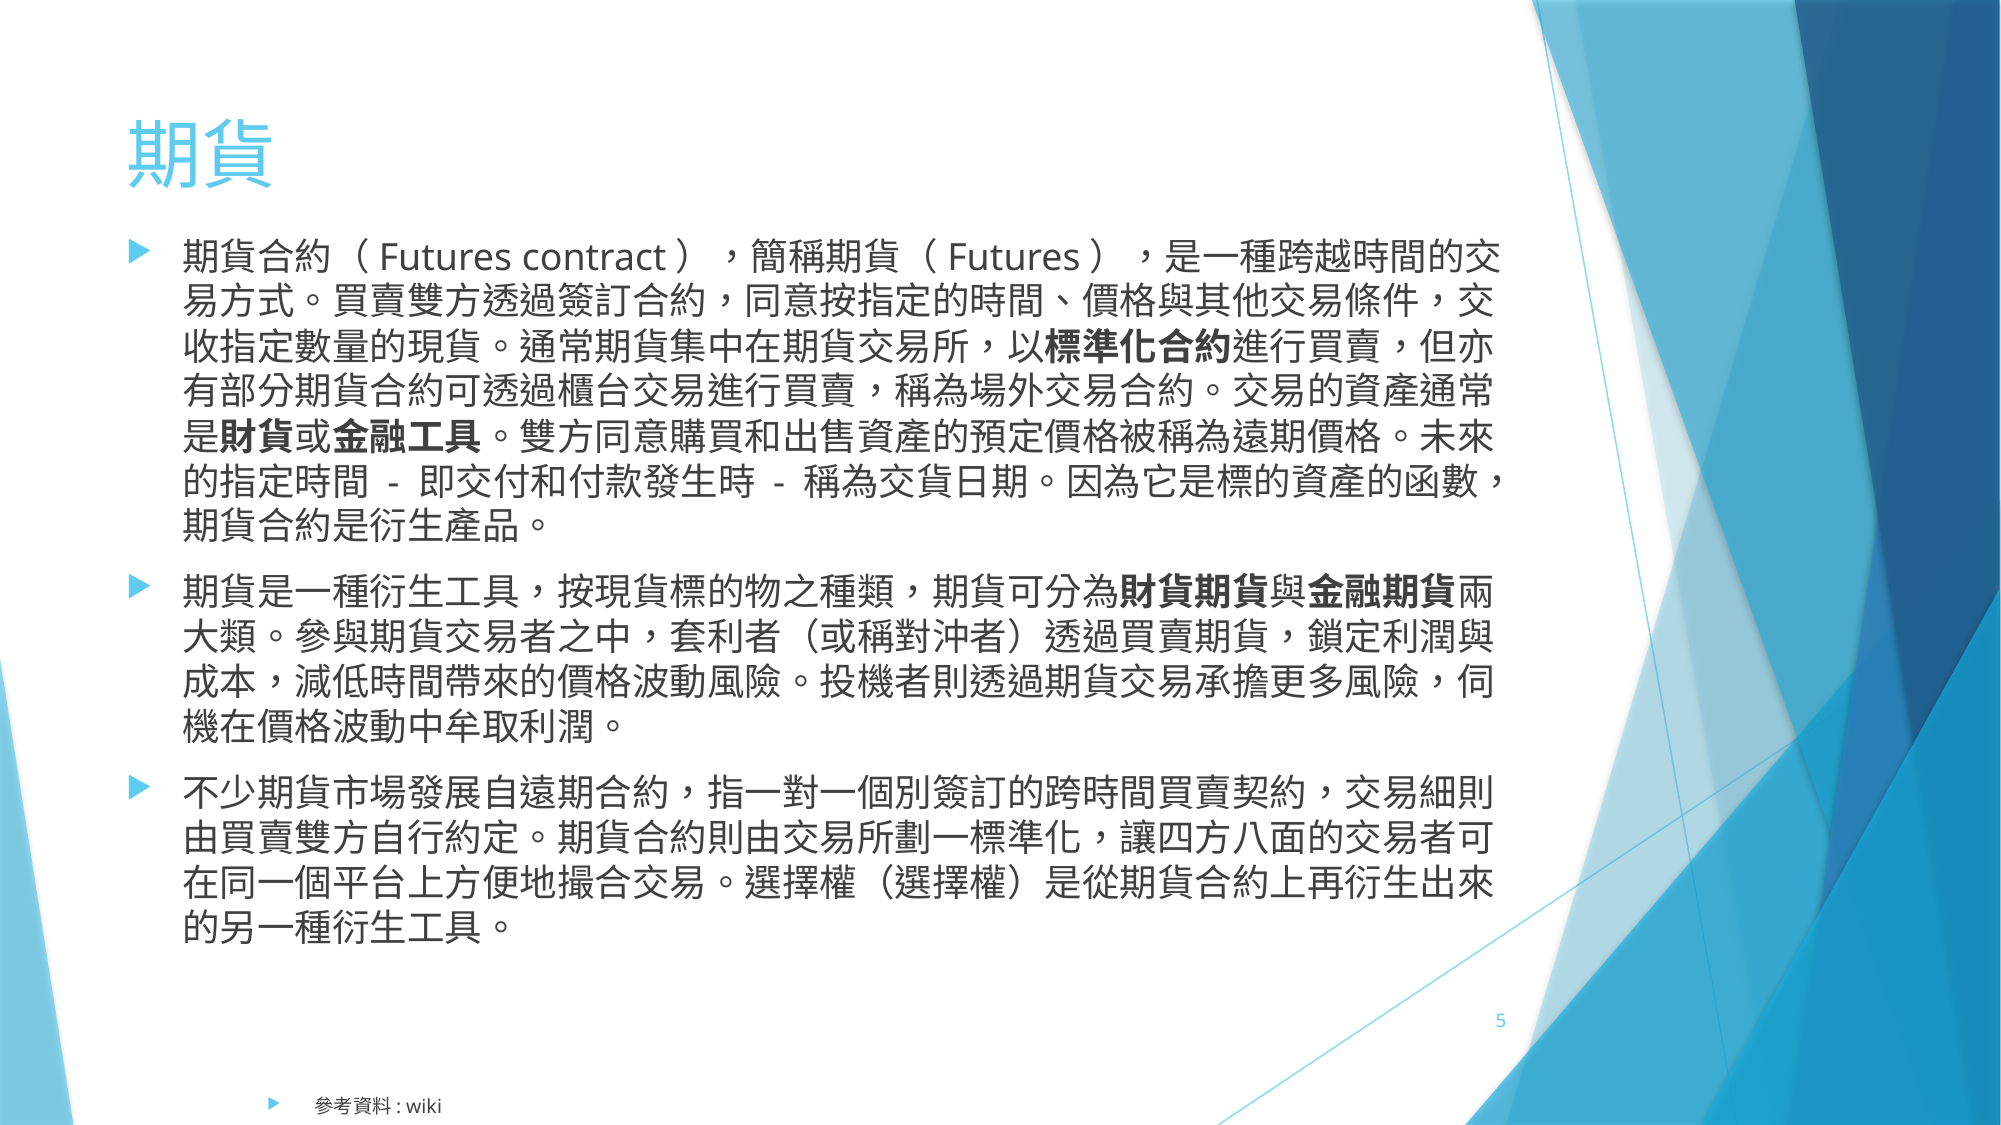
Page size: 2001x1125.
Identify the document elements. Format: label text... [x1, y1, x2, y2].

slide_number 5 [1409, 991, 1522, 1051]
text_box 參考資料: wiki [251, 1086, 1976, 1125]
list 期貨合約（Futures contract），簡稱期貨（Futures），是一種跨越時間的交易方式。買賣雙方透過簽訂合約，同意按指定的時間、價格與其他交易條件，交收指定數量的現貨。通常期貨集中在期貨交易所，以標準化合約進行買賣，但亦有部分期貨合約可透過櫃台交易進行買賣，稱為場外交易合約。交易的資產通常是財貨或金融工具。雙方同意購買和出售資產的預定價格被稱為遠期價格。未來的指定時間 - 即交付和付款發生時 - 稱為交貨日期。因為它是標的資產的函數，期貨合約是衍生產品。 期貨是一種衍生工具，按現貨標的物之種類，期貨可分為財貨期貨與金融期貨兩大類。參與期貨交易者之中，套利者（或稱對沖者）透過買賣期貨，鎖定利潤與成本，減低時間帶來的價格波動風險。投機者則透過期貨交易承擔更多風險，伺機在價格波動中牟取利潤。 不少期貨市場發展自遠期合約，指一對一個別簽訂的跨時間買賣契約，交易細則由買賣雙方自行約定。期貨合約則由交易所劃一標準化，讓四方八面的交易者可在同一個平台上方便地撮合交易。選擇權（選擇權）是從期貨合約上再衍生出來的另一種衍生工具。 [111, 224, 1522, 992]
title 期貨 [111, 99, 1522, 224]
